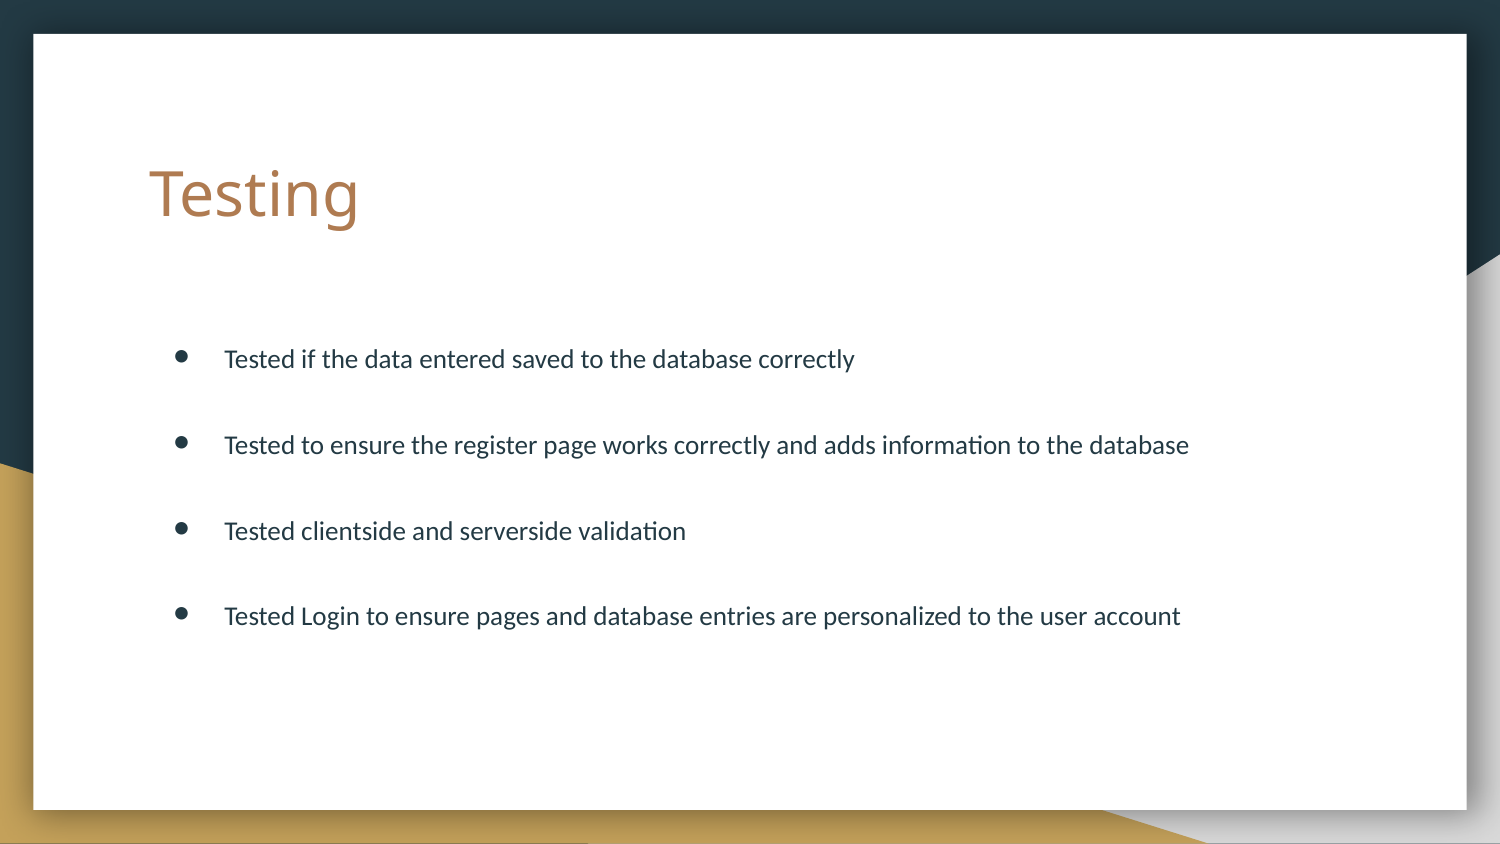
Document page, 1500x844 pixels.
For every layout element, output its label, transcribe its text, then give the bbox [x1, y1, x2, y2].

list Tested if the data entered saved to the database correctly Tested to ensure the register page works correctly and adds information to the database Tested clientside and serverside validation Tested Login to ensure pages and database entries are personalized to the user account [134, 326, 1366, 729]
title Testing [134, 138, 1366, 296]
